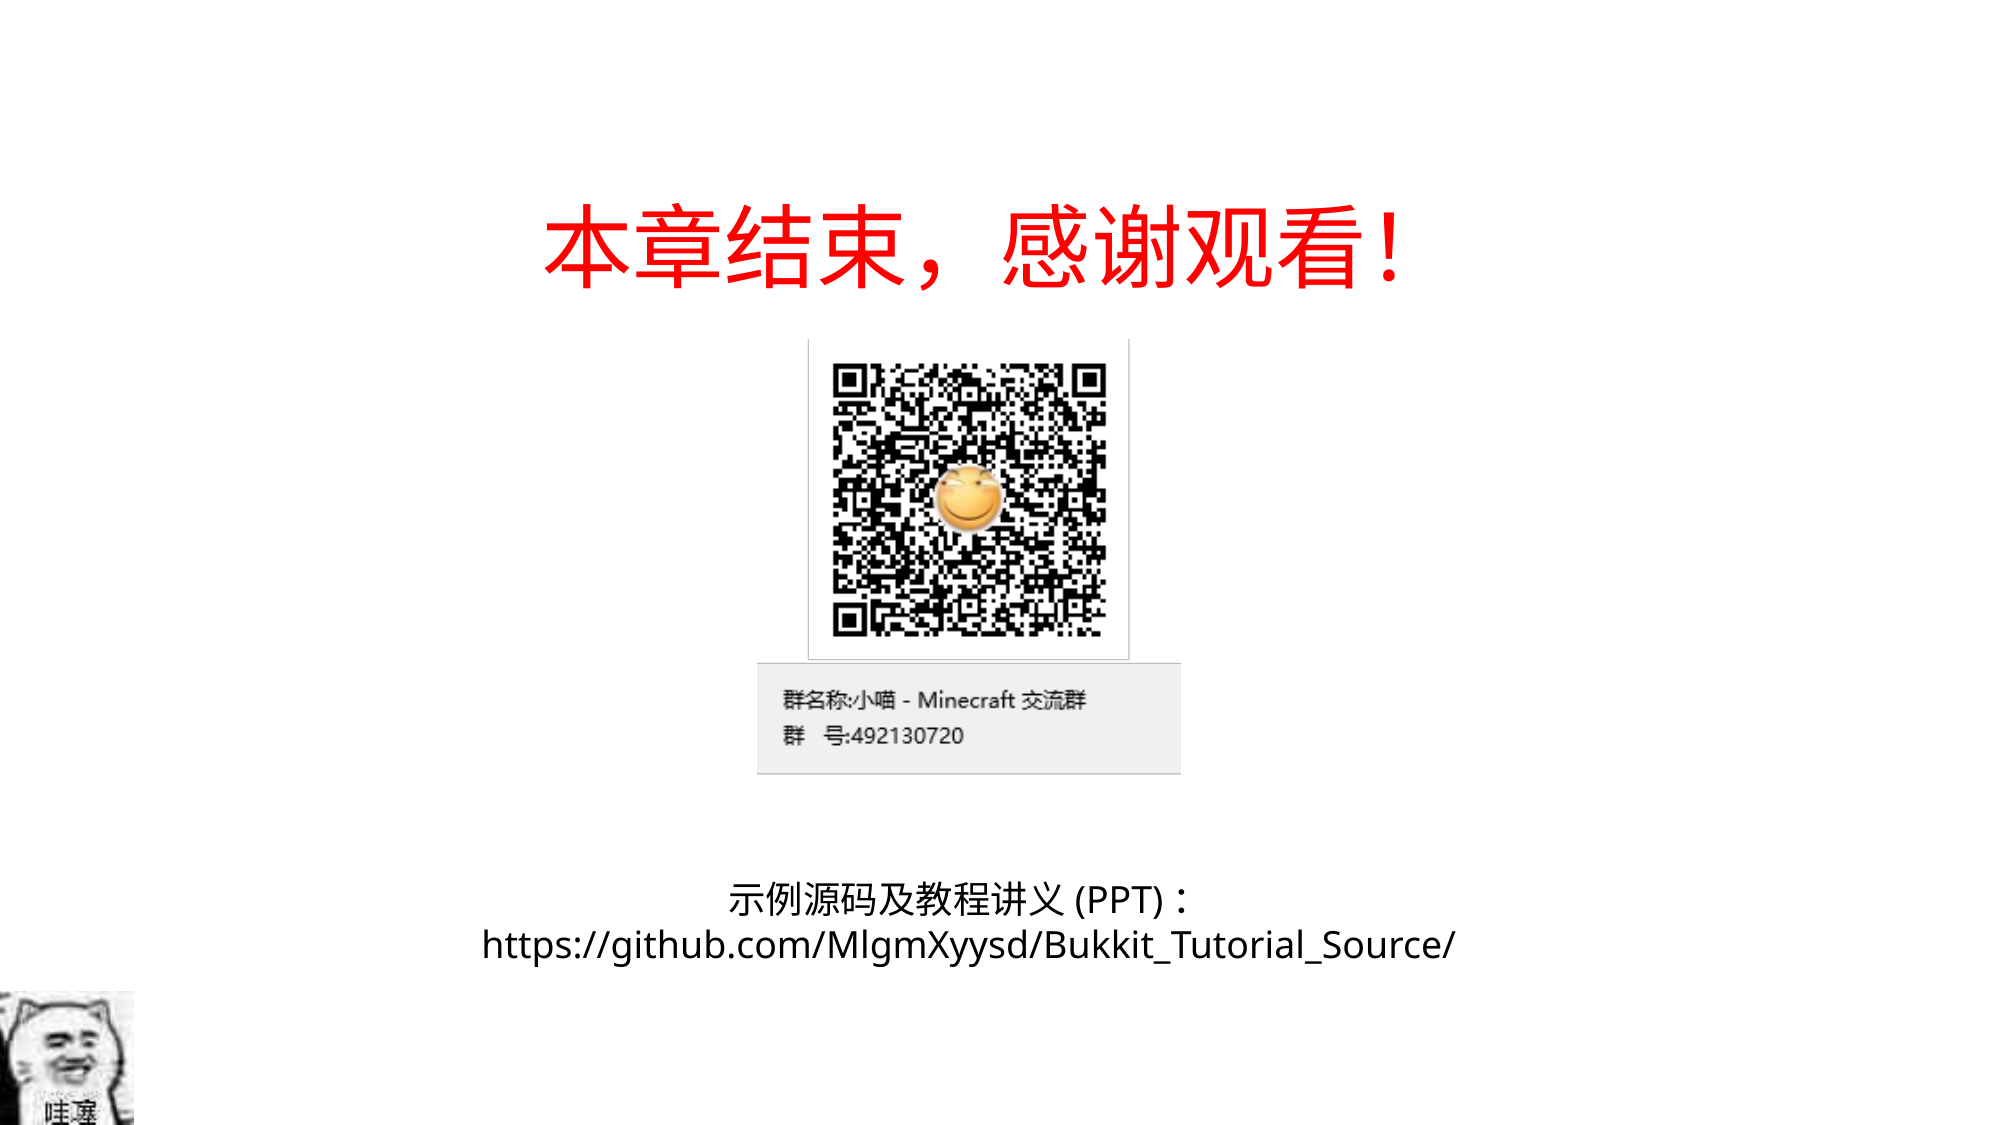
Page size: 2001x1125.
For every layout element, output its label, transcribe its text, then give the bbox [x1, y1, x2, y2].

text_box 示例源码及教程讲义(PPT)： https://github.com/MlgmXyysd/Bukkit_Tutorial_Source/ [466, 869, 1472, 974]
picture [0, 991, 134, 1125]
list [757, 339, 1181, 786]
text_box 本章结束，感谢观看！ [249, 55, 1750, 448]
